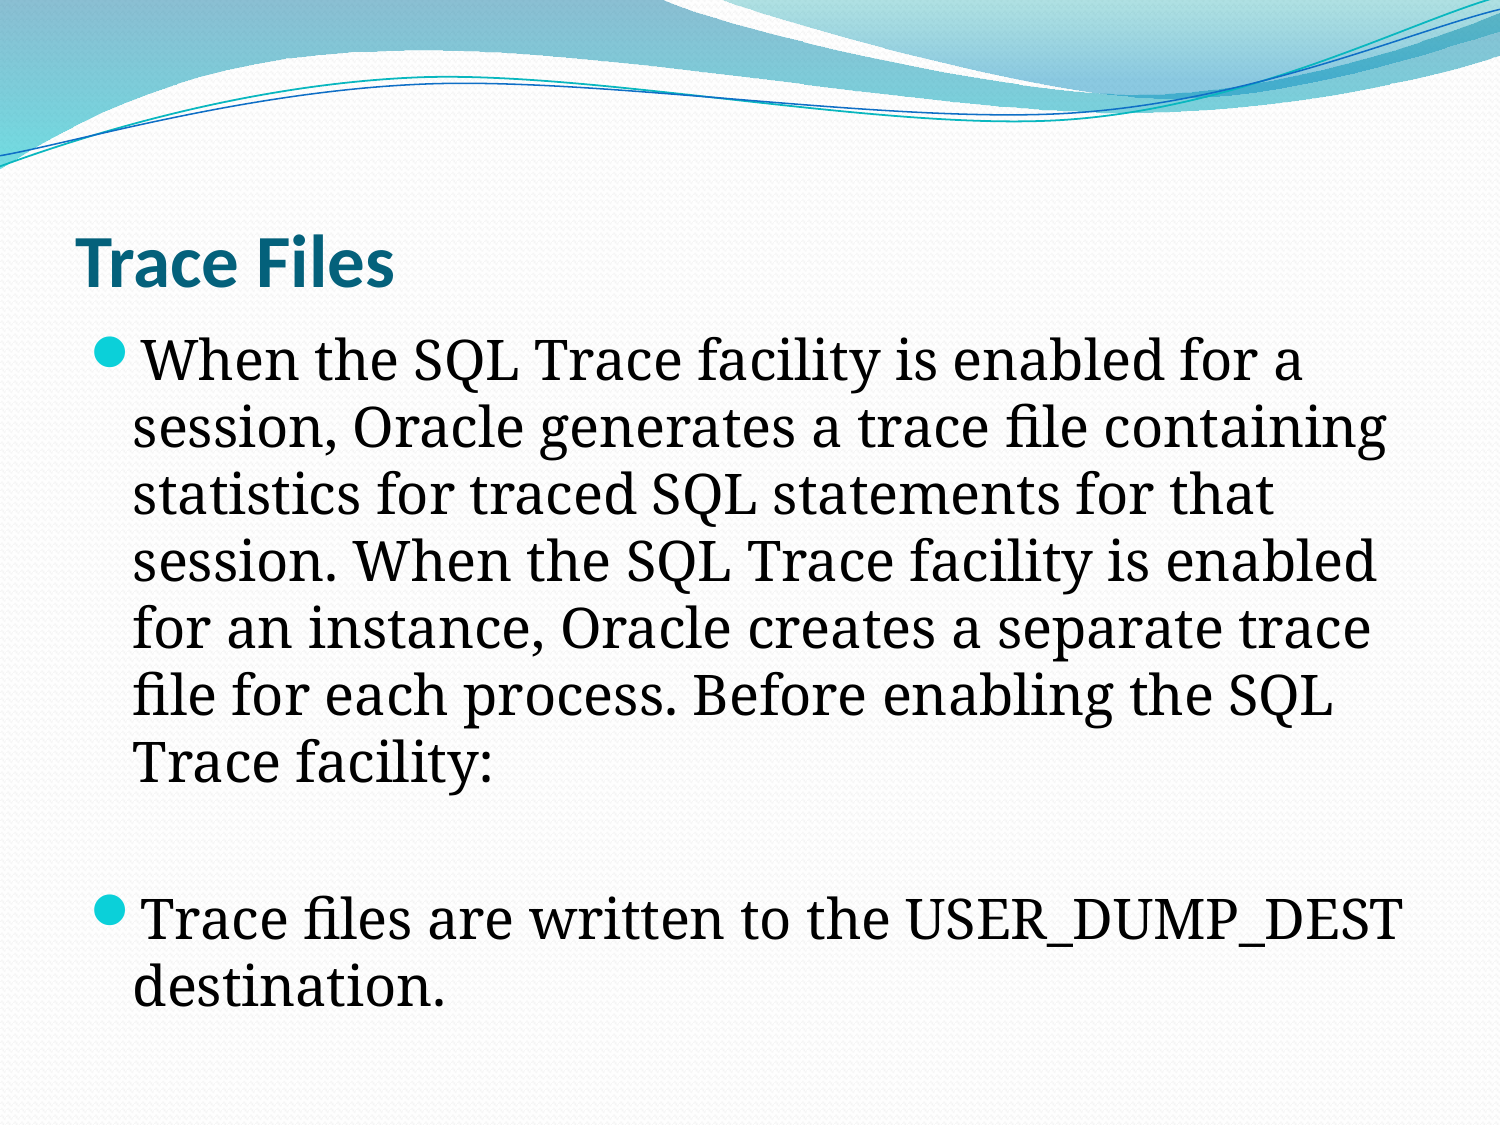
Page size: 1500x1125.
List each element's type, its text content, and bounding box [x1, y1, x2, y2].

title Trace Files [75, 115, 1425, 303]
list When the SQL Trace facility is enabled for a session, Oracle generates a trace file containing statistics for traced SQL statements for that session. When the SQL Trace facility is enabled for an instance, Oracle creates a separate trace file for each process. Before enabling the SQL Trace facility: Trace files are written to the USER_DUMP_DEST destination. [75, 317, 1425, 1038]
